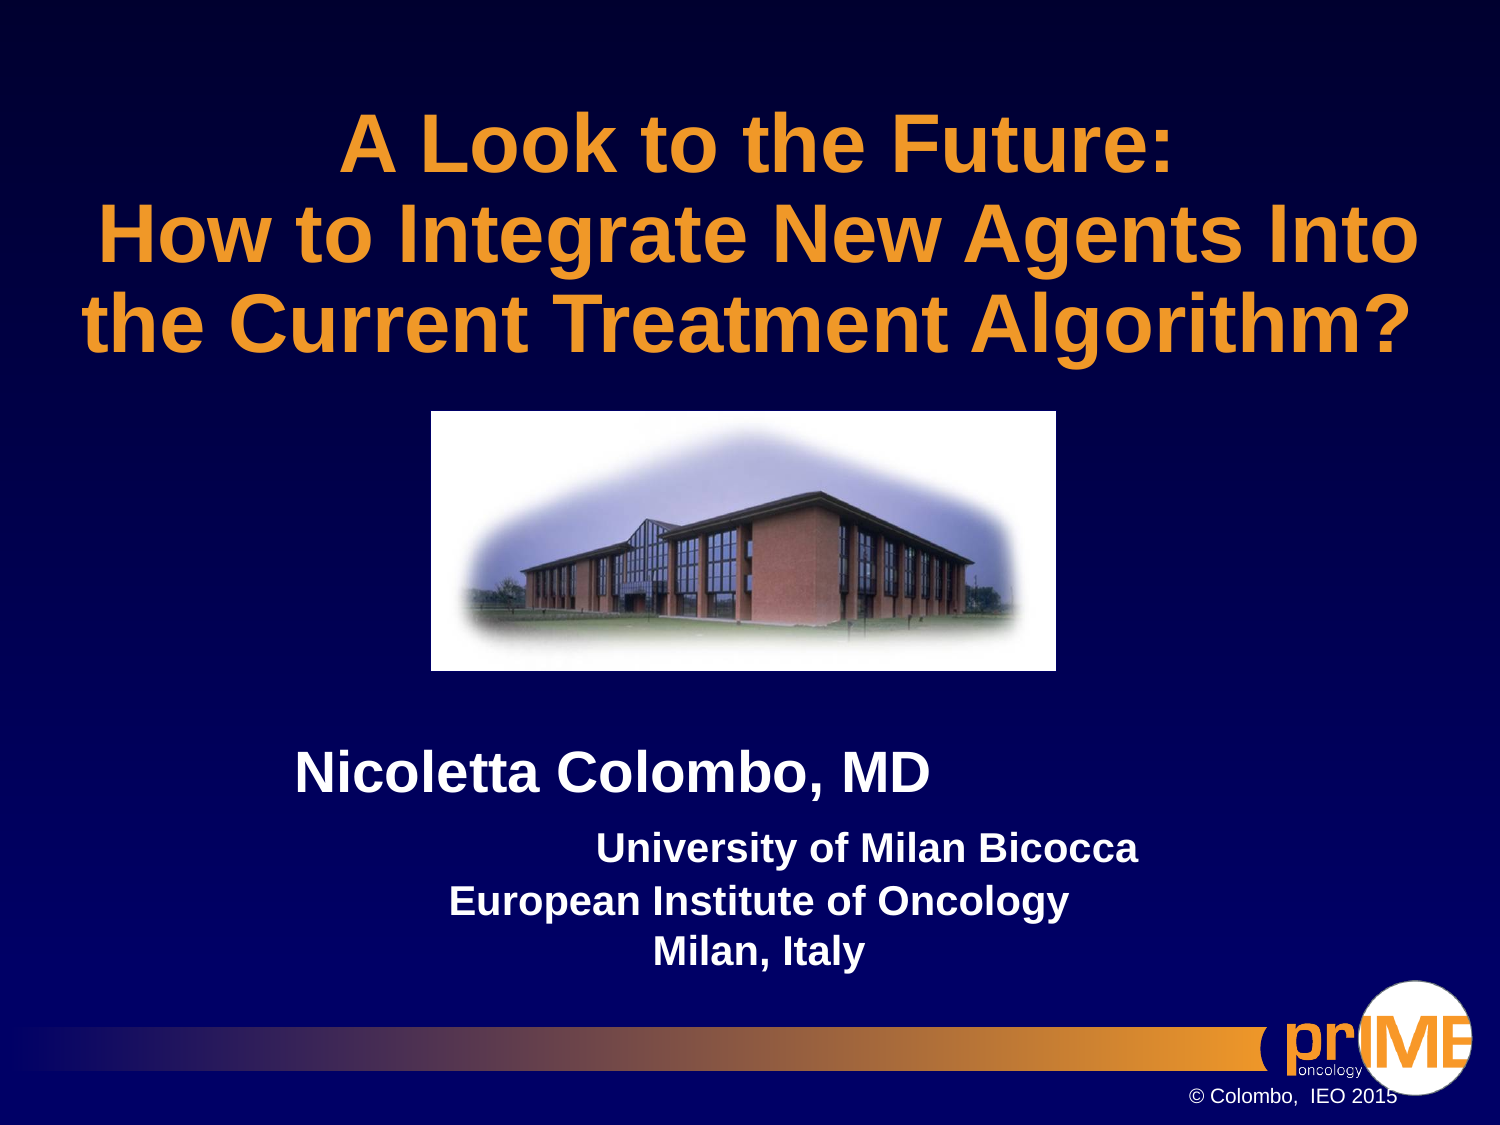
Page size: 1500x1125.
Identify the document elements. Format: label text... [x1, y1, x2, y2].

text_box © Colombo, IEO 2015 [1163, 1074, 1413, 1115]
text_box Nicoletta Colombo, MD University of Milan Bicocca European Institute of Oncology Milan, Italy [273, 726, 1246, 982]
picture [430, 410, 1056, 671]
picture [1287, 980, 1478, 1096]
text_box A Look to the Future: How to Integrate New Agents Into the Current Treatment Algorithm? [63, 93, 1456, 378]
